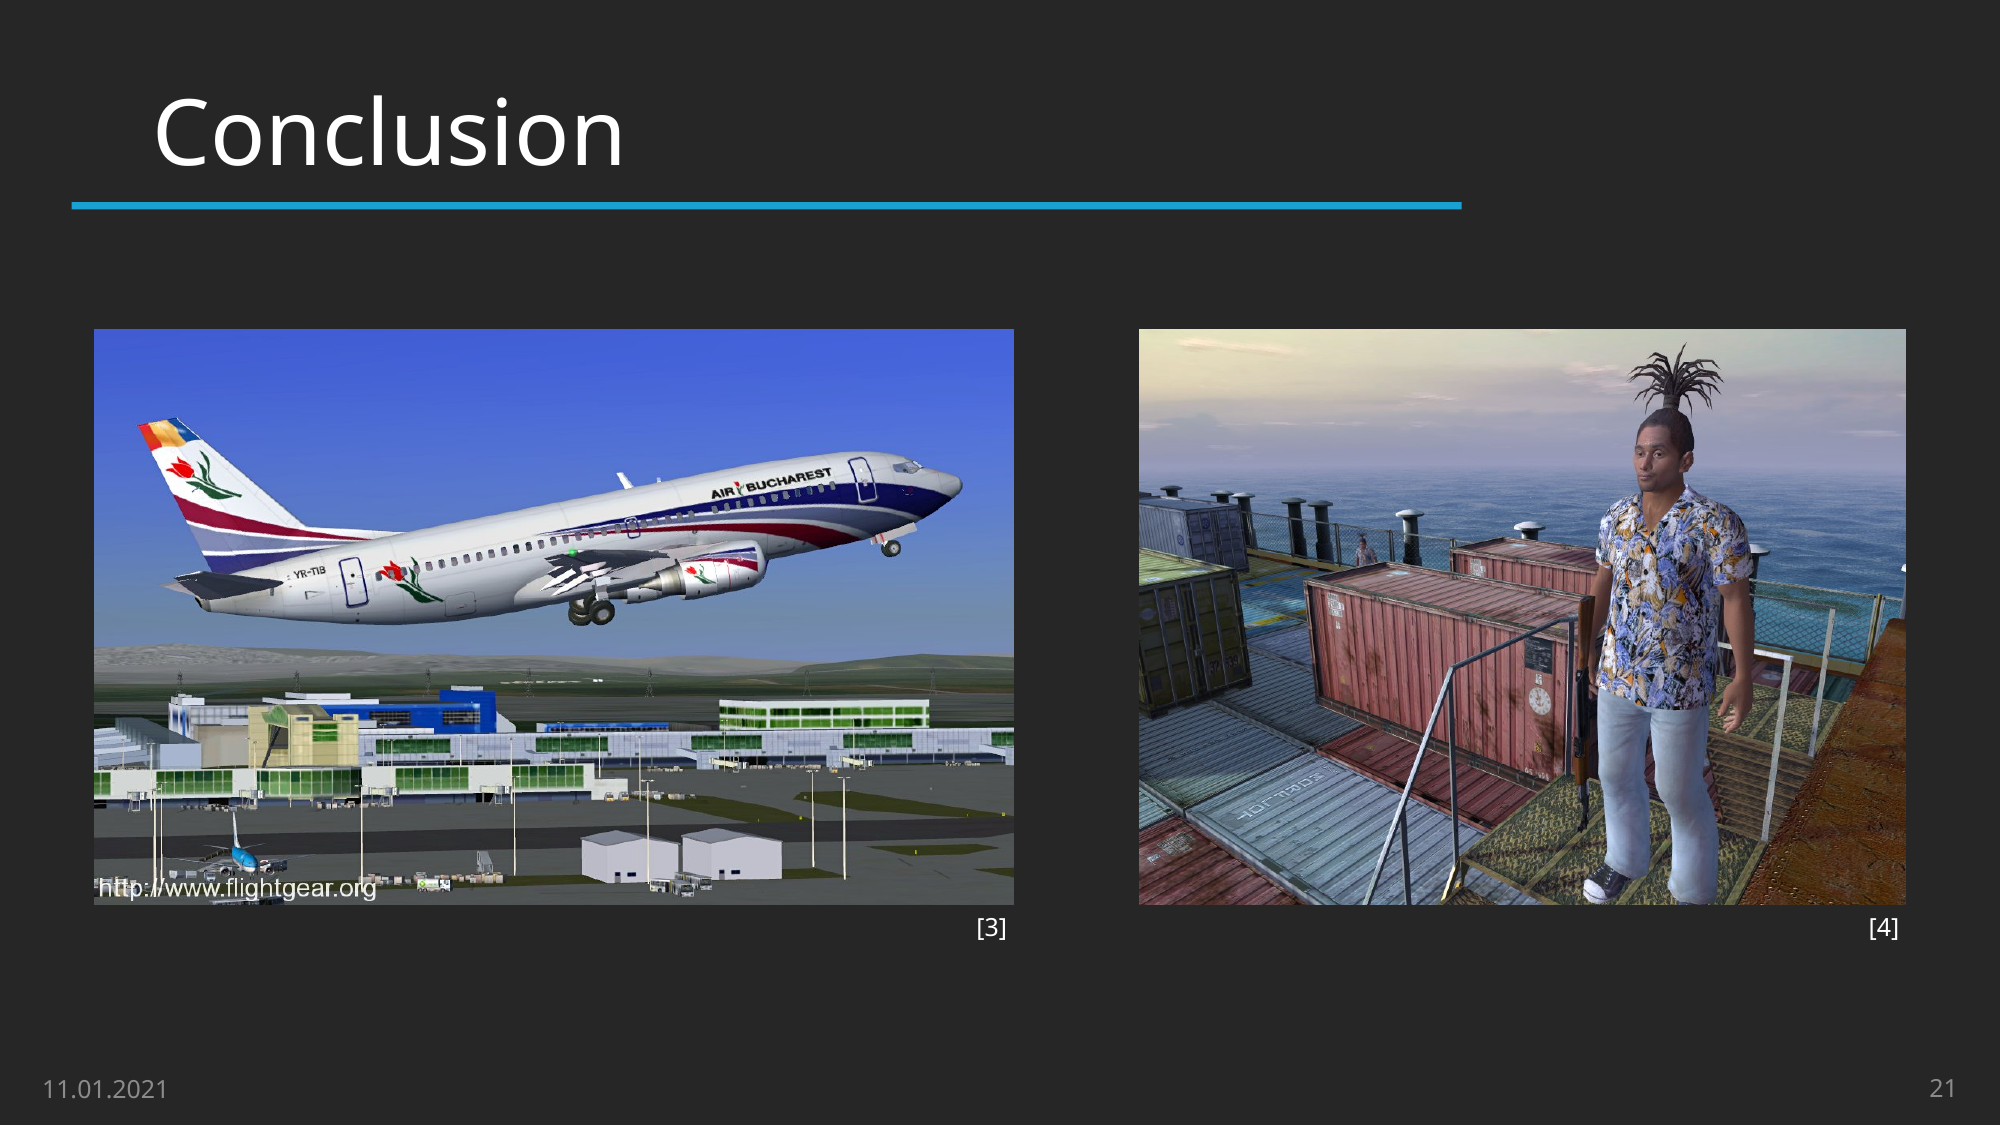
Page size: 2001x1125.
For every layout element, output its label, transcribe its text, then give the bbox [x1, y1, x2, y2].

title Conclusion [137, 27, 1863, 245]
picture [1139, 329, 1906, 905]
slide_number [27, 1059, 477, 1119]
slide_number 21 [1522, 1059, 1973, 1119]
text_box [3] [961, 903, 1066, 949]
text_box [4] [1853, 903, 1958, 949]
picture [94, 329, 1014, 905]
